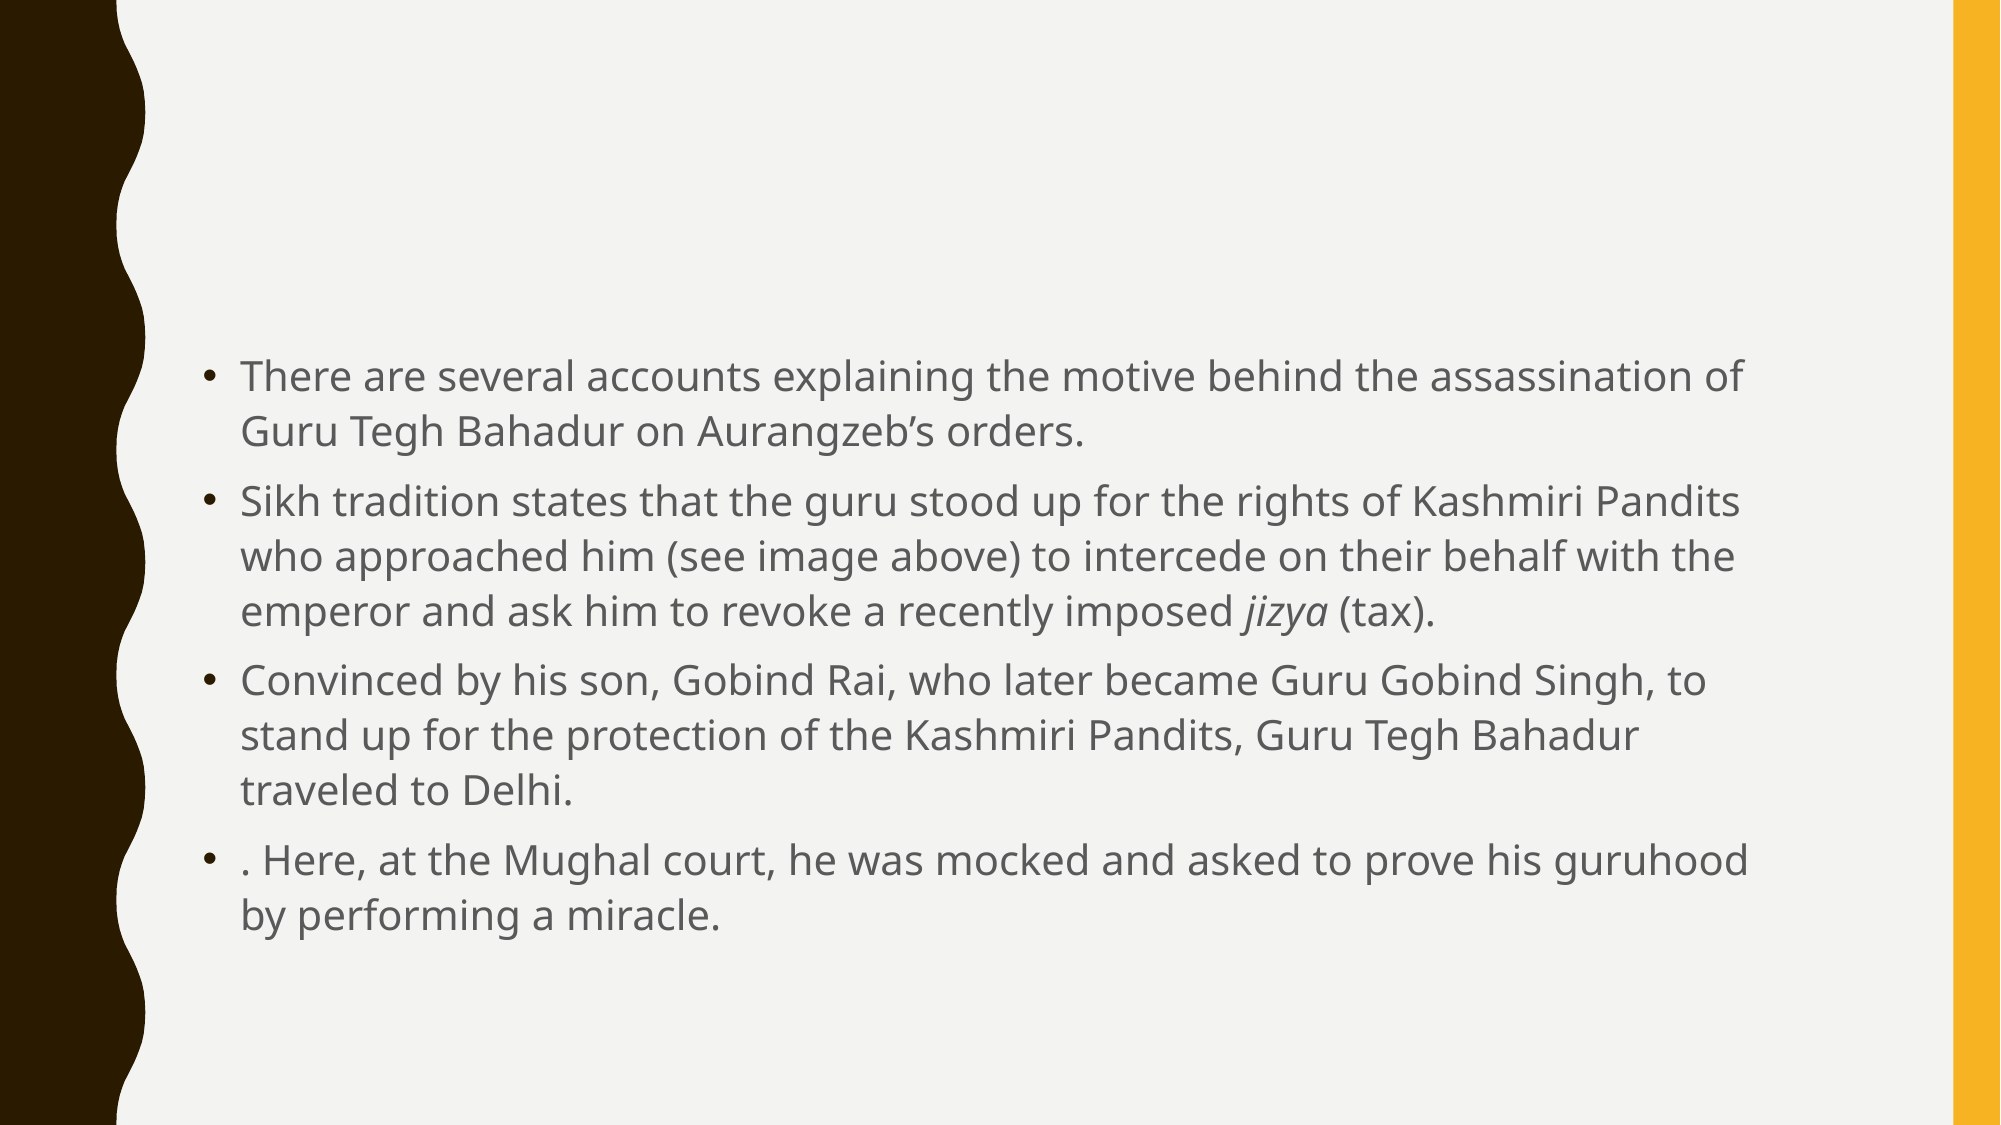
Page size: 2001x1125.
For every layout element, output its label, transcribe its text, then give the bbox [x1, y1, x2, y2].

list There are several accounts explaining the motive behind the assassination of Guru Tegh Bahadur on Aurangzeb’s orders. Sikh tradition states that the guru stood up for the rights of Kashmiri Pandits who approached him (see image above) to intercede on their behalf with the emperor and ask him to revoke a recently imposed jizya (tax). Convinced by his son, Gobind Rai, who later became Guru Gobind Singh, to stand up for the protection of the Kashmiri Pandits, Guru Tegh Bahadur traveled to Delhi. . Here, at the Mughal court, he was mocked and asked to prove his guruhood by performing a miracle. [187, 337, 1808, 1082]
